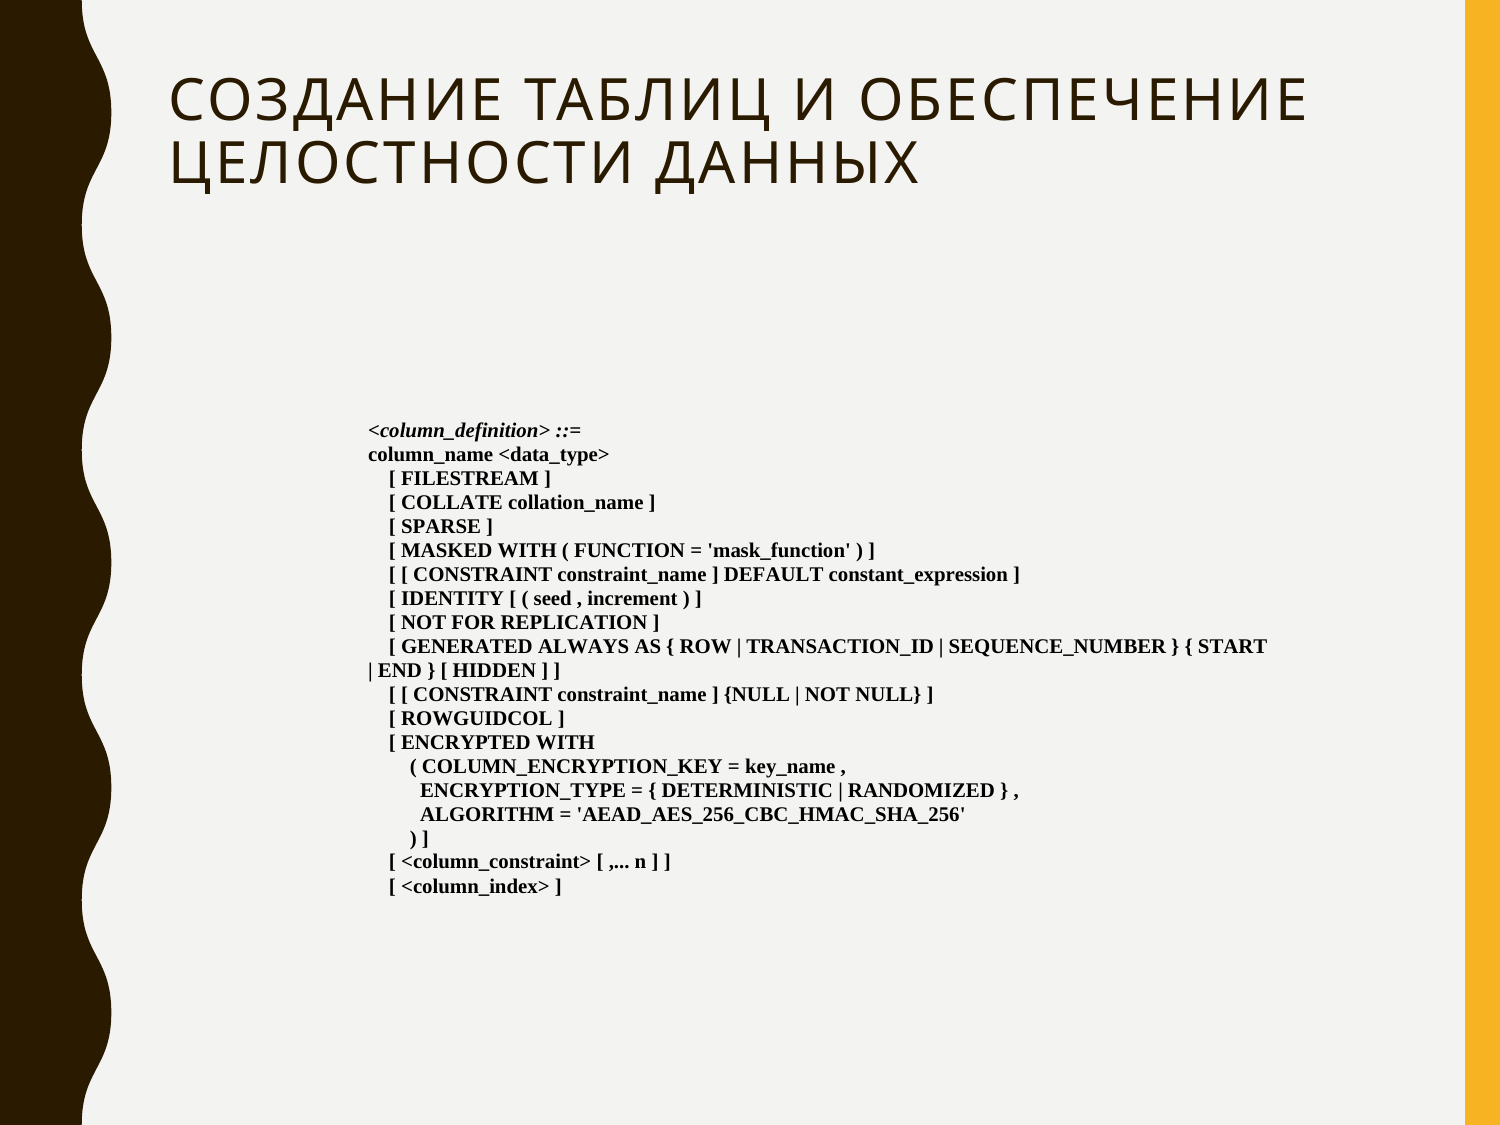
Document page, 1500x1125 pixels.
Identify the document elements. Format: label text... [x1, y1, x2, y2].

title Создание таблиц и обеспечение целостности данных [154, 62, 1407, 308]
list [292, 418, 1268, 922]
